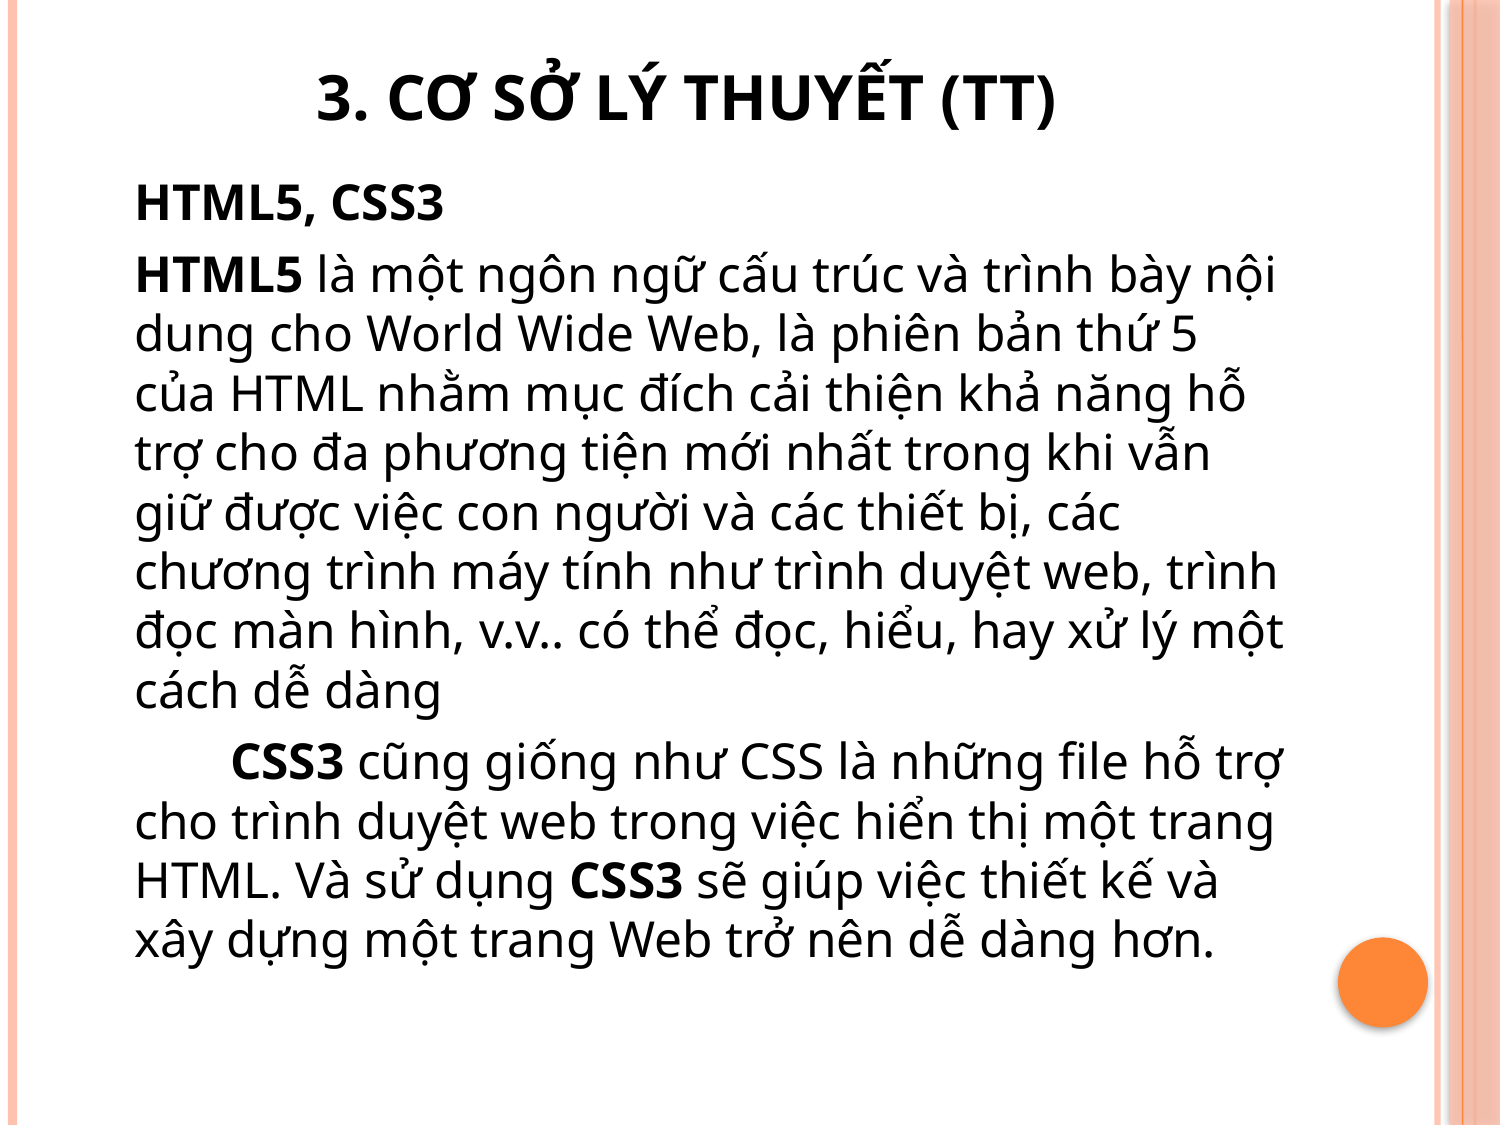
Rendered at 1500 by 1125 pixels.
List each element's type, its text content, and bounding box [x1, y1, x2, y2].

list HTML5, CSS3 HTML5 là một ngôn ngữ cấu trúc và trình bày nội dung cho World Wide Web, là phiên bản thứ 5 của HTML nhằm mục đích cải thiện khả năng hỗ trợ cho đa phương tiện mới nhất trong khi vẫn giữ được việc con người và các thiết bị, các chương trình máy tính như trình duyệt web, trình đọc màn hình, v.v.. có thể đọc, hiểu, hay xử lý một cách dễ dàng CSS3 cũng giống như CSS là những file hỗ trợ cho trình duyệt web trong việc hiển thị một trang HTML. Và sử dụng CSS3 sẽ giúp việc thiết kế và xây dựng một trang Web trở nên dễ dàng hơn. [75, 164, 1300, 1062]
title 3. CƠ SỞ LÝ THUYẾT (TT) [75, 45, 1300, 141]
